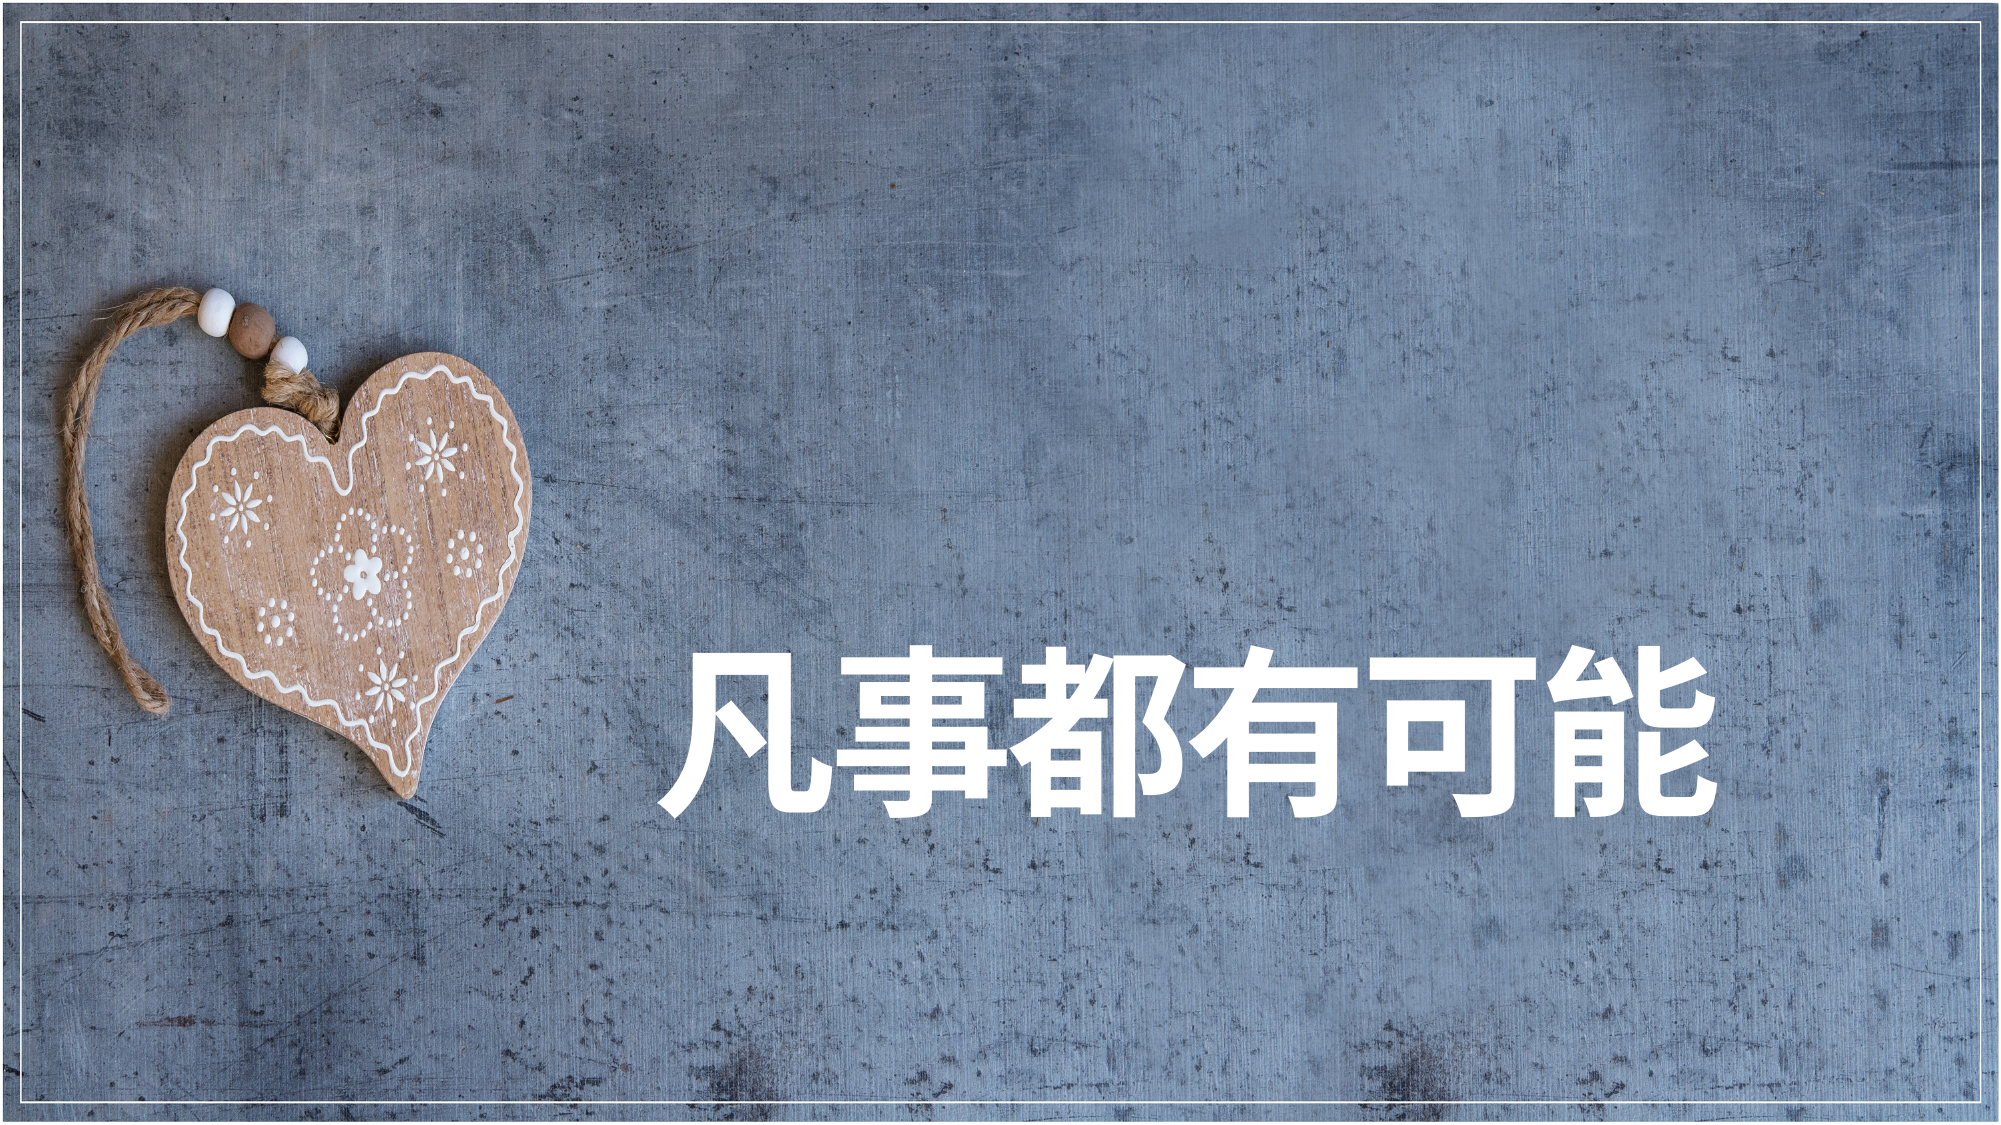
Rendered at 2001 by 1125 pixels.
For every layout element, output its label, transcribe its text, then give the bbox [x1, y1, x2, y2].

picture [0, 0, 2001, 1125]
title 凡事都有可能 [622, 623, 1754, 849]
